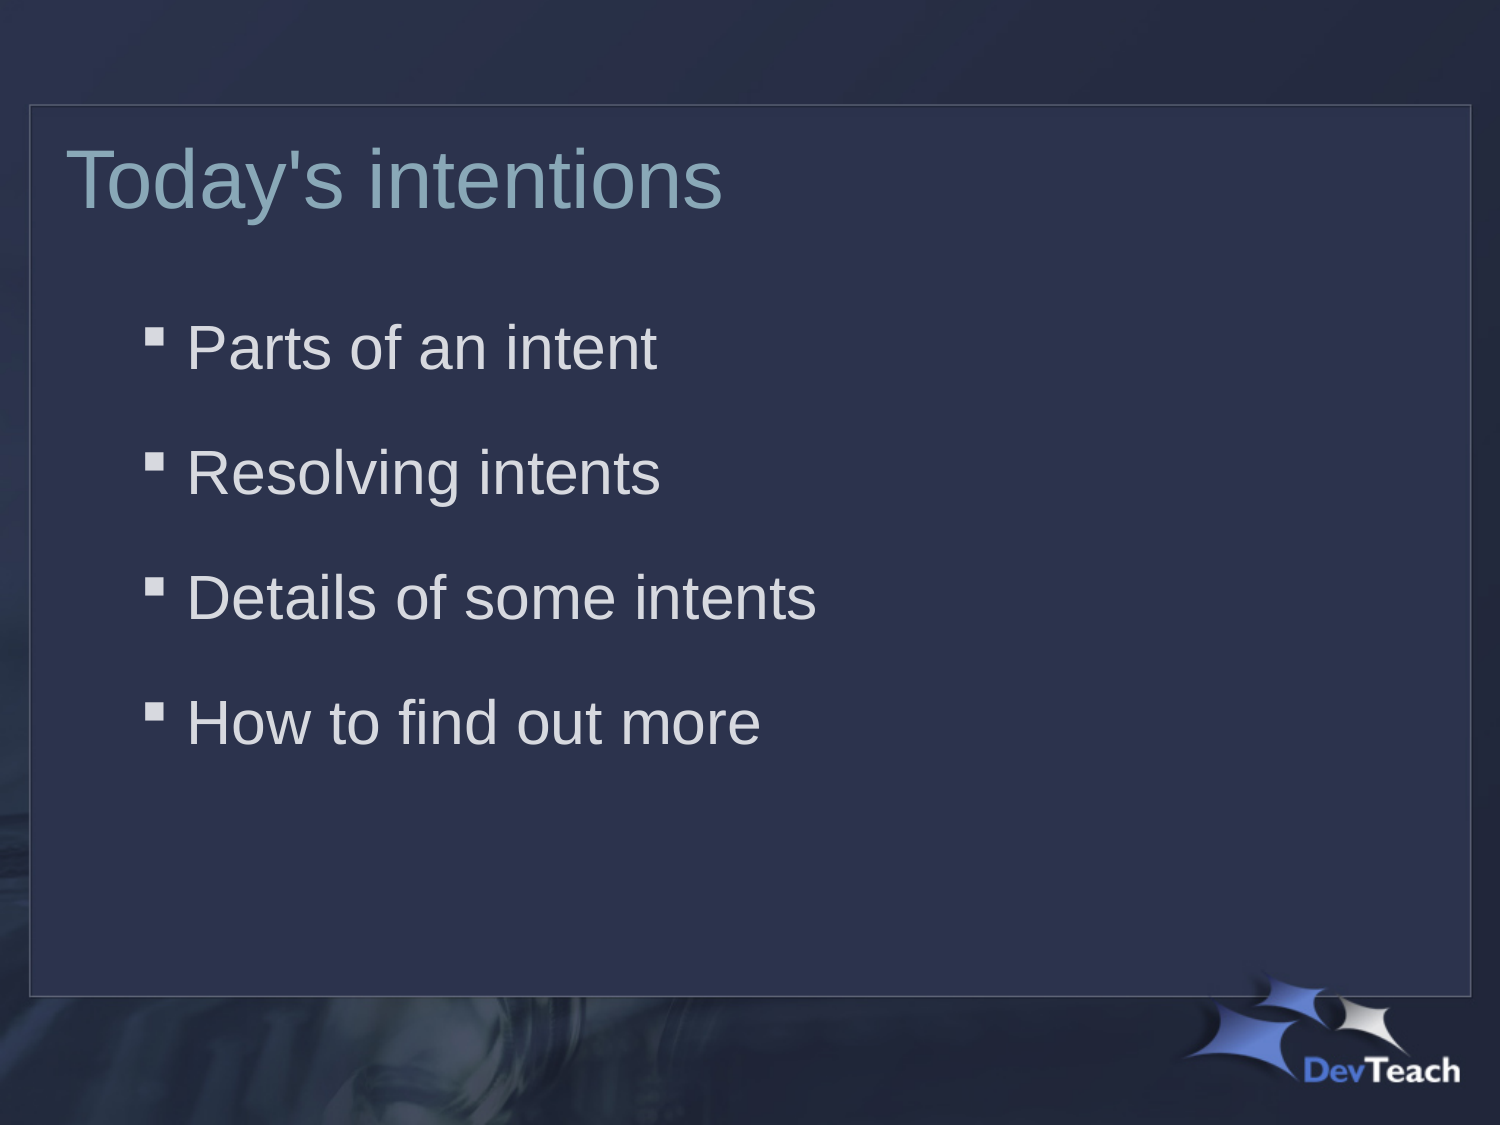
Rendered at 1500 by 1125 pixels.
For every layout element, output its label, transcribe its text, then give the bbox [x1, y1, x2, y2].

title Today's intentions [50, 137, 1325, 213]
list Parts of an intent Resolving intents Details of some intents How to find out more [50, 262, 1463, 988]
picture [0, 0, 1500, 1125]
